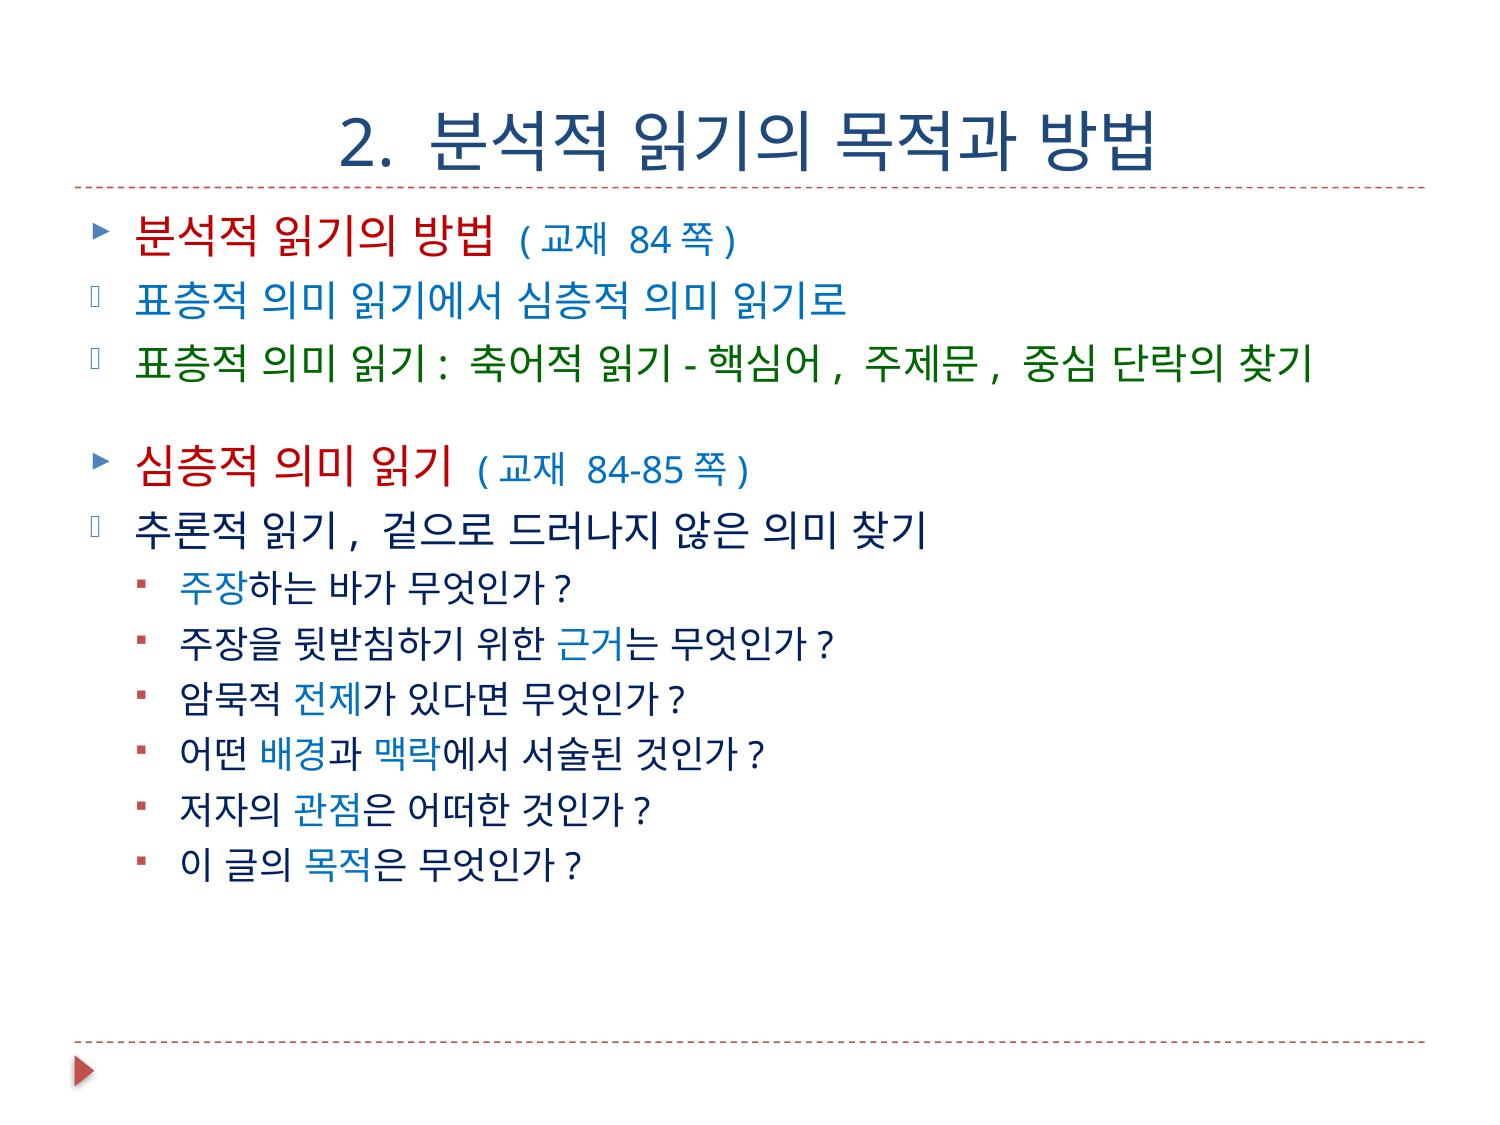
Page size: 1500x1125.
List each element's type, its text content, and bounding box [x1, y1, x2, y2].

list 분석적 읽기의 방법 (교재 84쪽) 표층적 의미 읽기에서 심층적 의미 읽기로 표층적 의미 읽기: 축어적 읽기-핵심어, 주제문, 중심 단락의 찾기 심층적 의미 읽기 (교재 84-85쪽) 추론적 읽기, 겉으로 드러나지 않은 의미 찾기 주장하는 바가 무엇인가? 주장을 뒷받침하기 위한 근거는 무엇인가? 암묵적 전제가 있다면 무엇인가? 어떤 배경과 맥락에서 서술된 것인가? 저자의 관점은 어떠한 것인가? 이 글의 목적은 무엇인가? [75, 200, 1425, 1010]
title 2. 분석적 읽기의 목적과 방법 [75, 24, 1425, 188]
